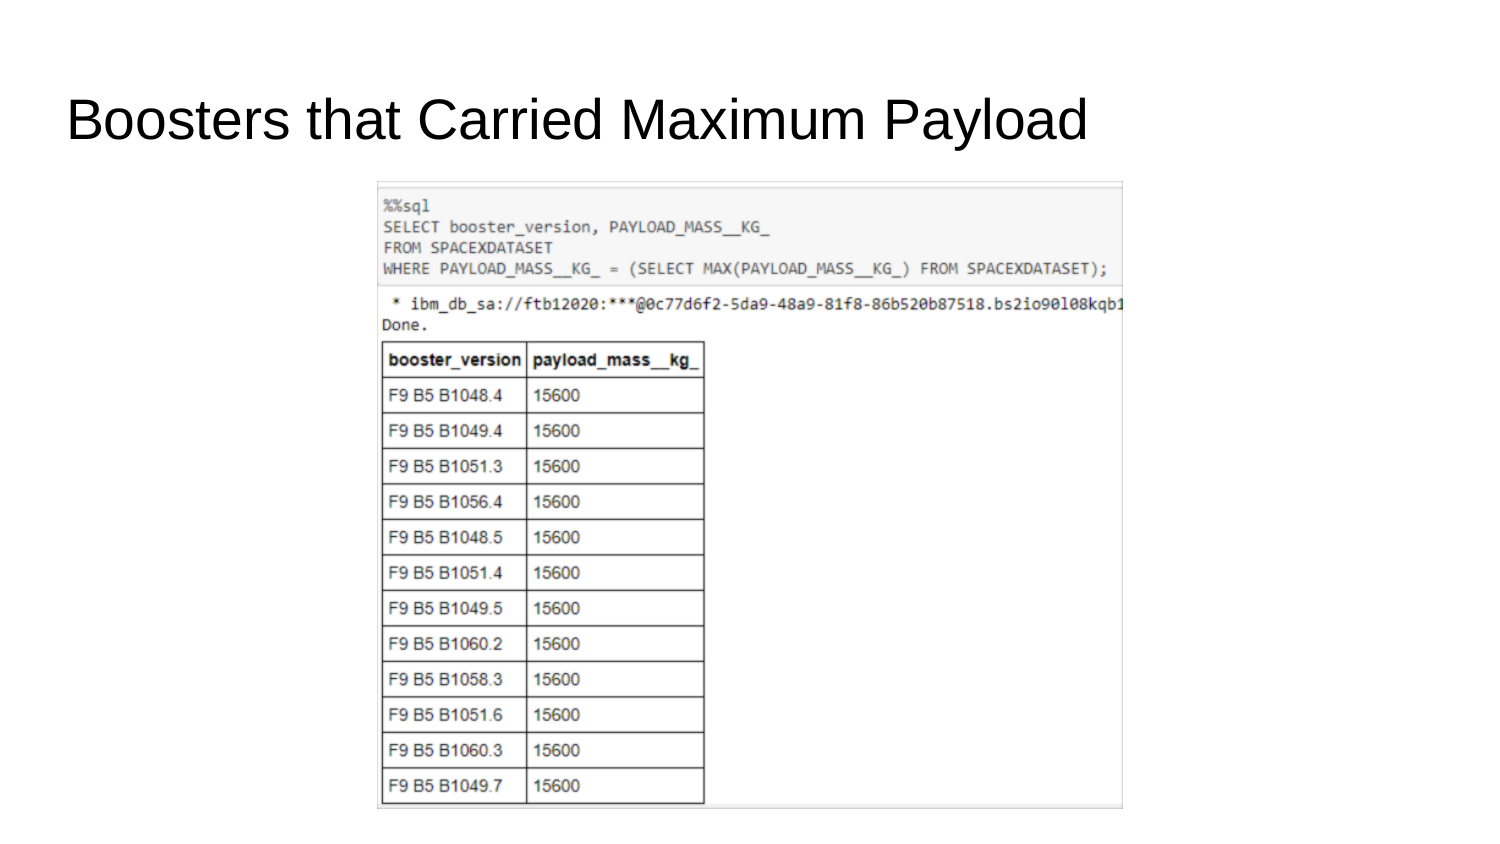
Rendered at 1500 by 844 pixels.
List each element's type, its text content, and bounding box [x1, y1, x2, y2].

picture [377, 181, 1123, 809]
title Boosters that Carried Maximum Payload [51, 72, 1449, 167]
